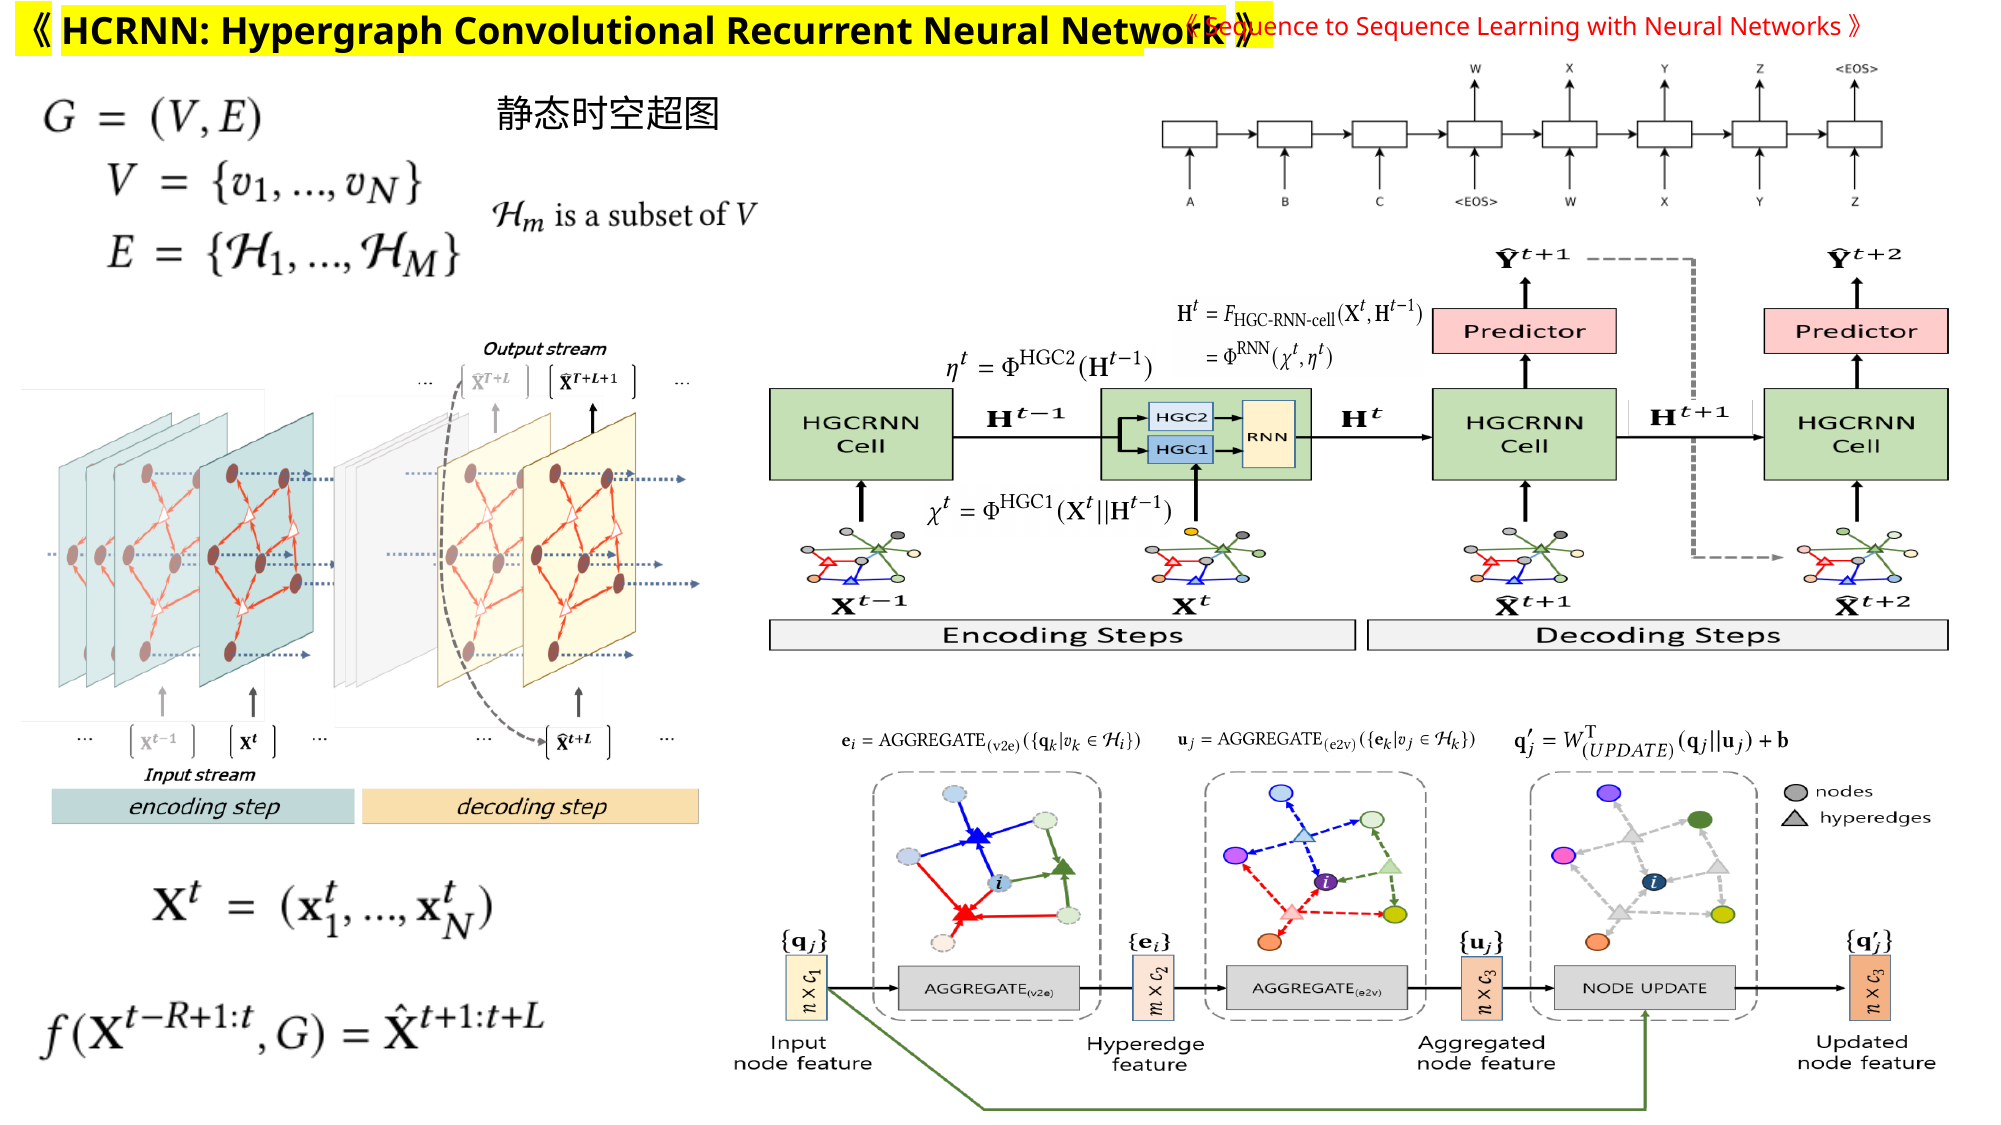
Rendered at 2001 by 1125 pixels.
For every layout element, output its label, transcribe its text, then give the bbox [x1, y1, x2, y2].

picture [1143, 48, 1904, 220]
picture [145, 868, 499, 945]
picture [97, 221, 468, 289]
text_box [489, 194, 759, 237]
text_box 《Sequence to Sequence Learning with Neural Networks》 [1156, 2, 1891, 48]
picture [757, 242, 1964, 658]
text_box 《HCRNN: Hypergraph Convolutional Recurrent Neural Network》 [0, 0, 2000, 60]
text_box 静态时空超图 [481, 82, 737, 143]
picture [23, 974, 595, 1082]
picture [19, 317, 1964, 1125]
picture [36, 82, 433, 216]
